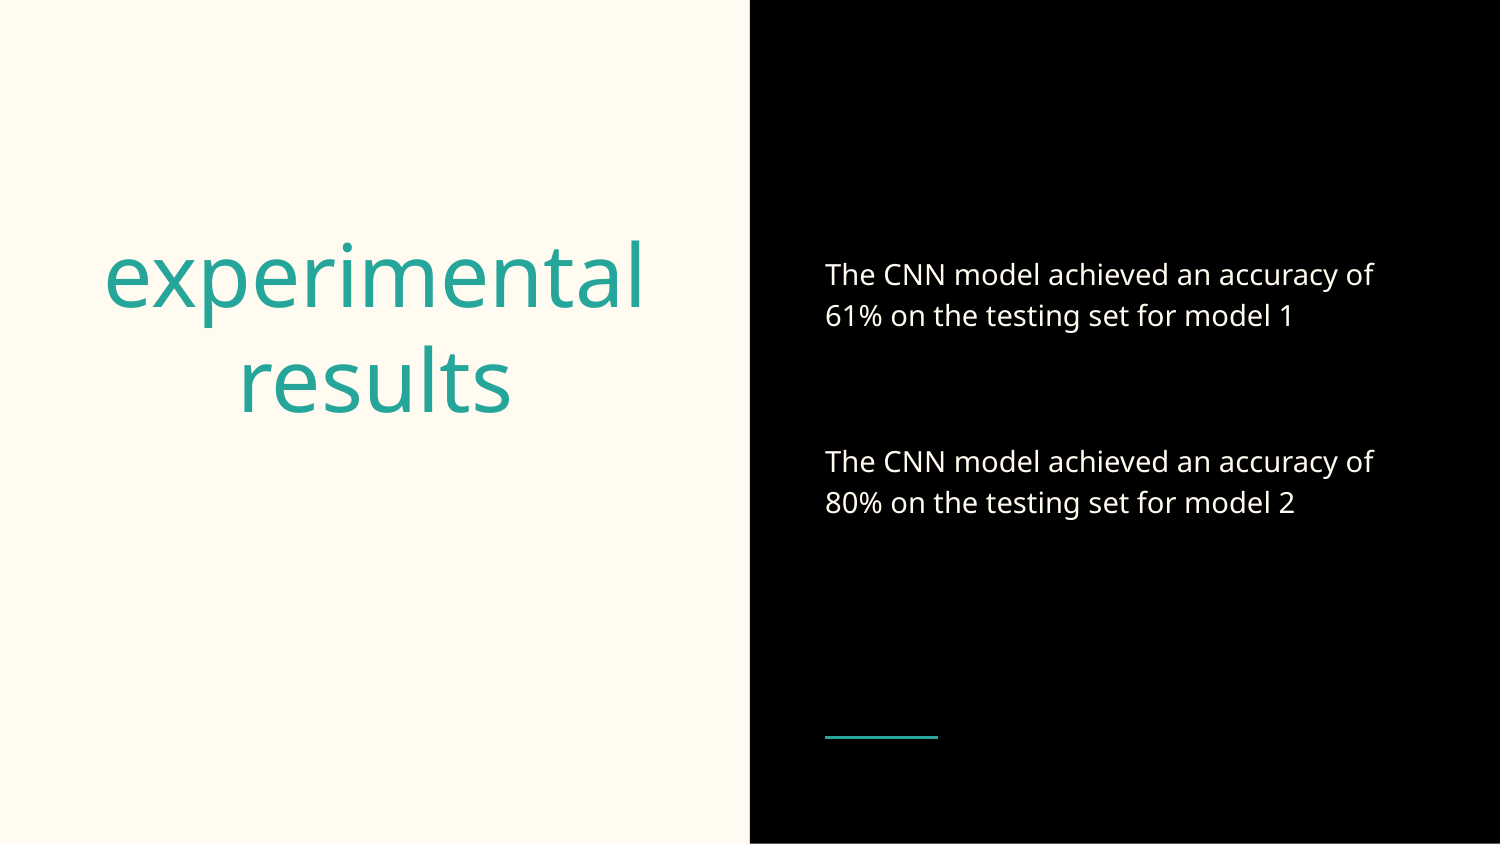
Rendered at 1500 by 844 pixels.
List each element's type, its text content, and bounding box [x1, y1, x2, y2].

title experimental results [43, 226, 708, 446]
list The CNN model achieved an accuracy of 61% on the testing set for model 1 The CNN model achieved an accuracy of 80% on the testing set for model 2 [810, 118, 1440, 725]
